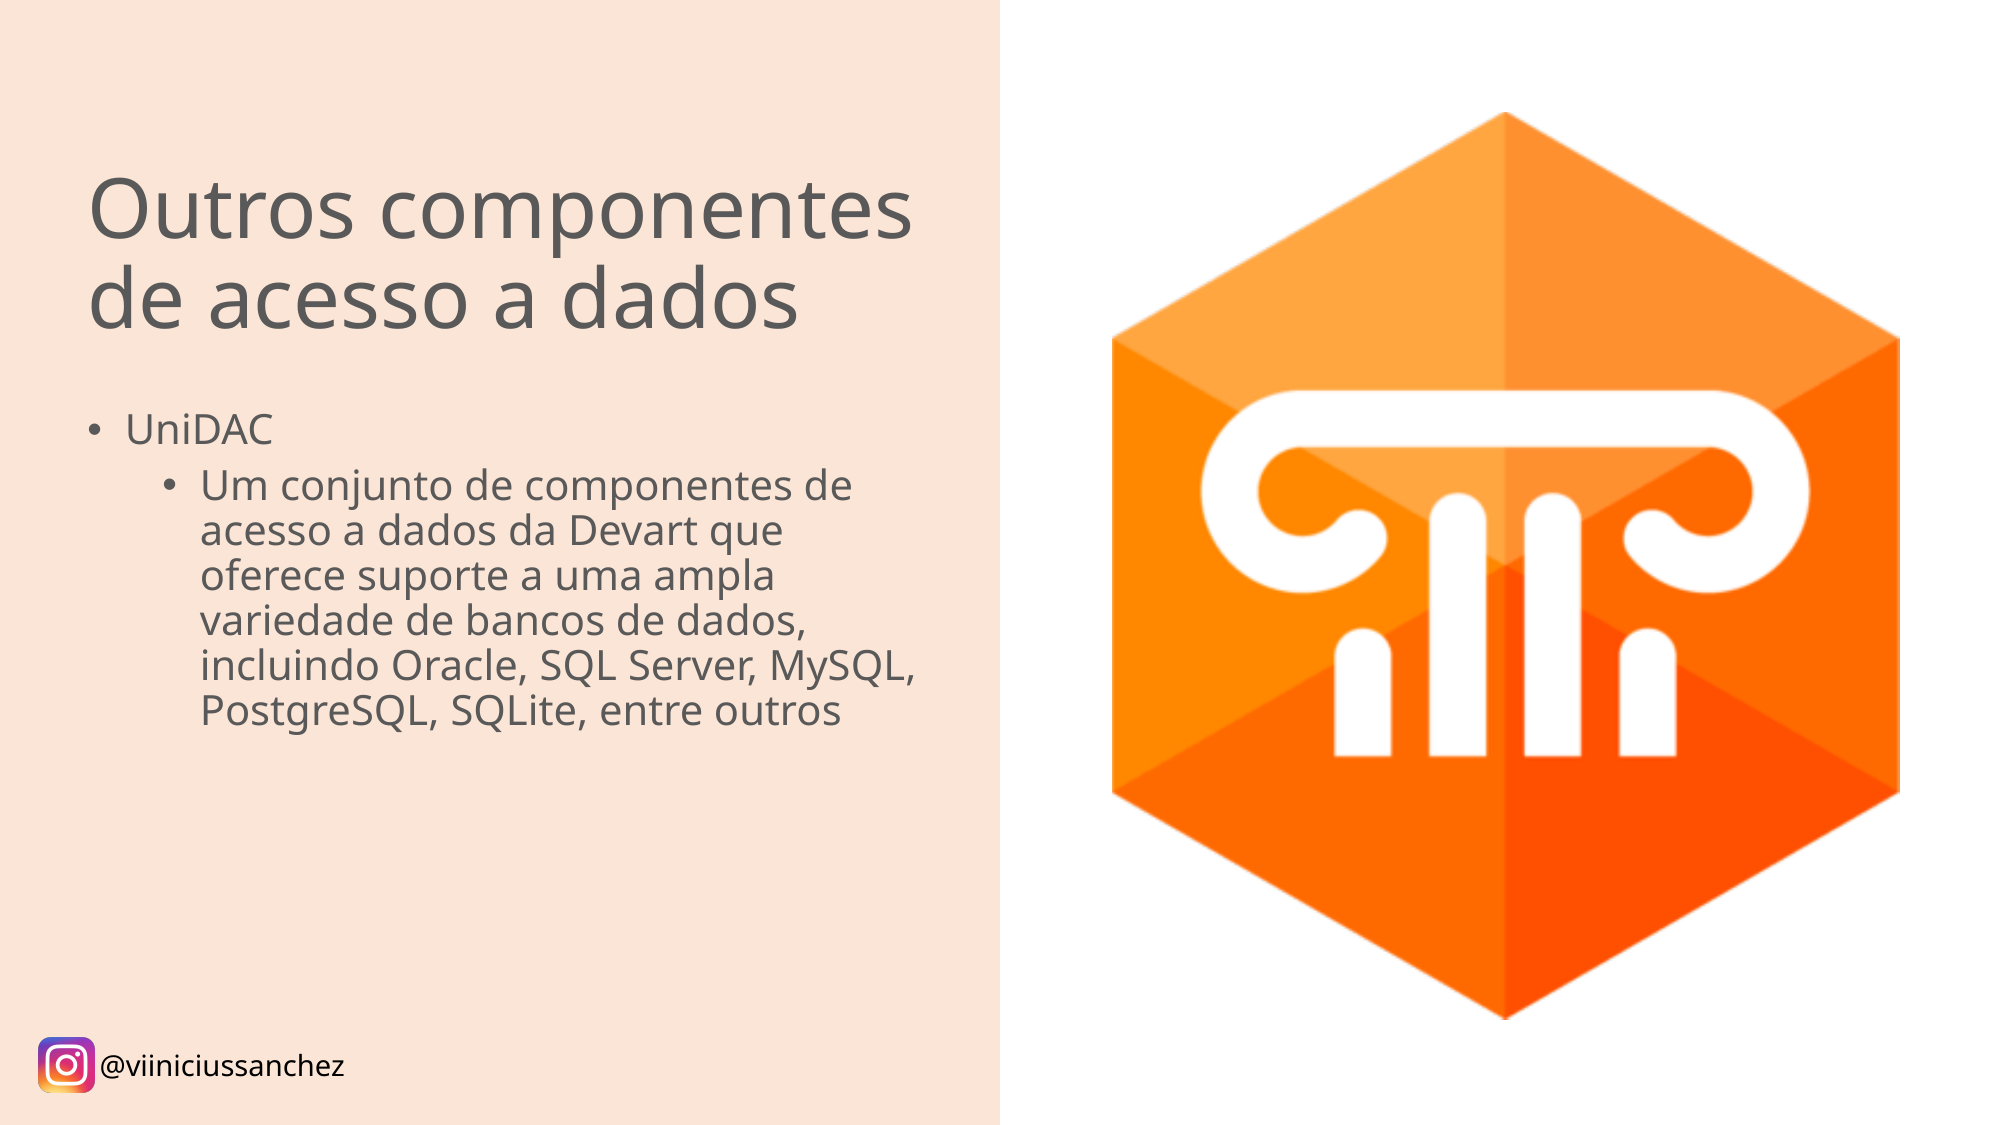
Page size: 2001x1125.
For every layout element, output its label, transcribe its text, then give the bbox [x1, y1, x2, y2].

picture [1112, 112, 1900, 1020]
list UniDAC Um conjunto de componentes de acesso a dados da Devart que oferece suporte a uma ampla variedade de bancos de dados, incluindo Oracle, SQL Server, MySQL, PostgreSQL, SQLite, entre outros [72, 401, 937, 1020]
text_box @viiniciussanchez [95, 1039, 360, 1090]
text_box [0, 0, 1001, 1125]
text_box [1001, 0, 2000, 1125]
title Outros componentes de acesso a dados [72, 112, 937, 355]
picture [38, 1037, 95, 1093]
